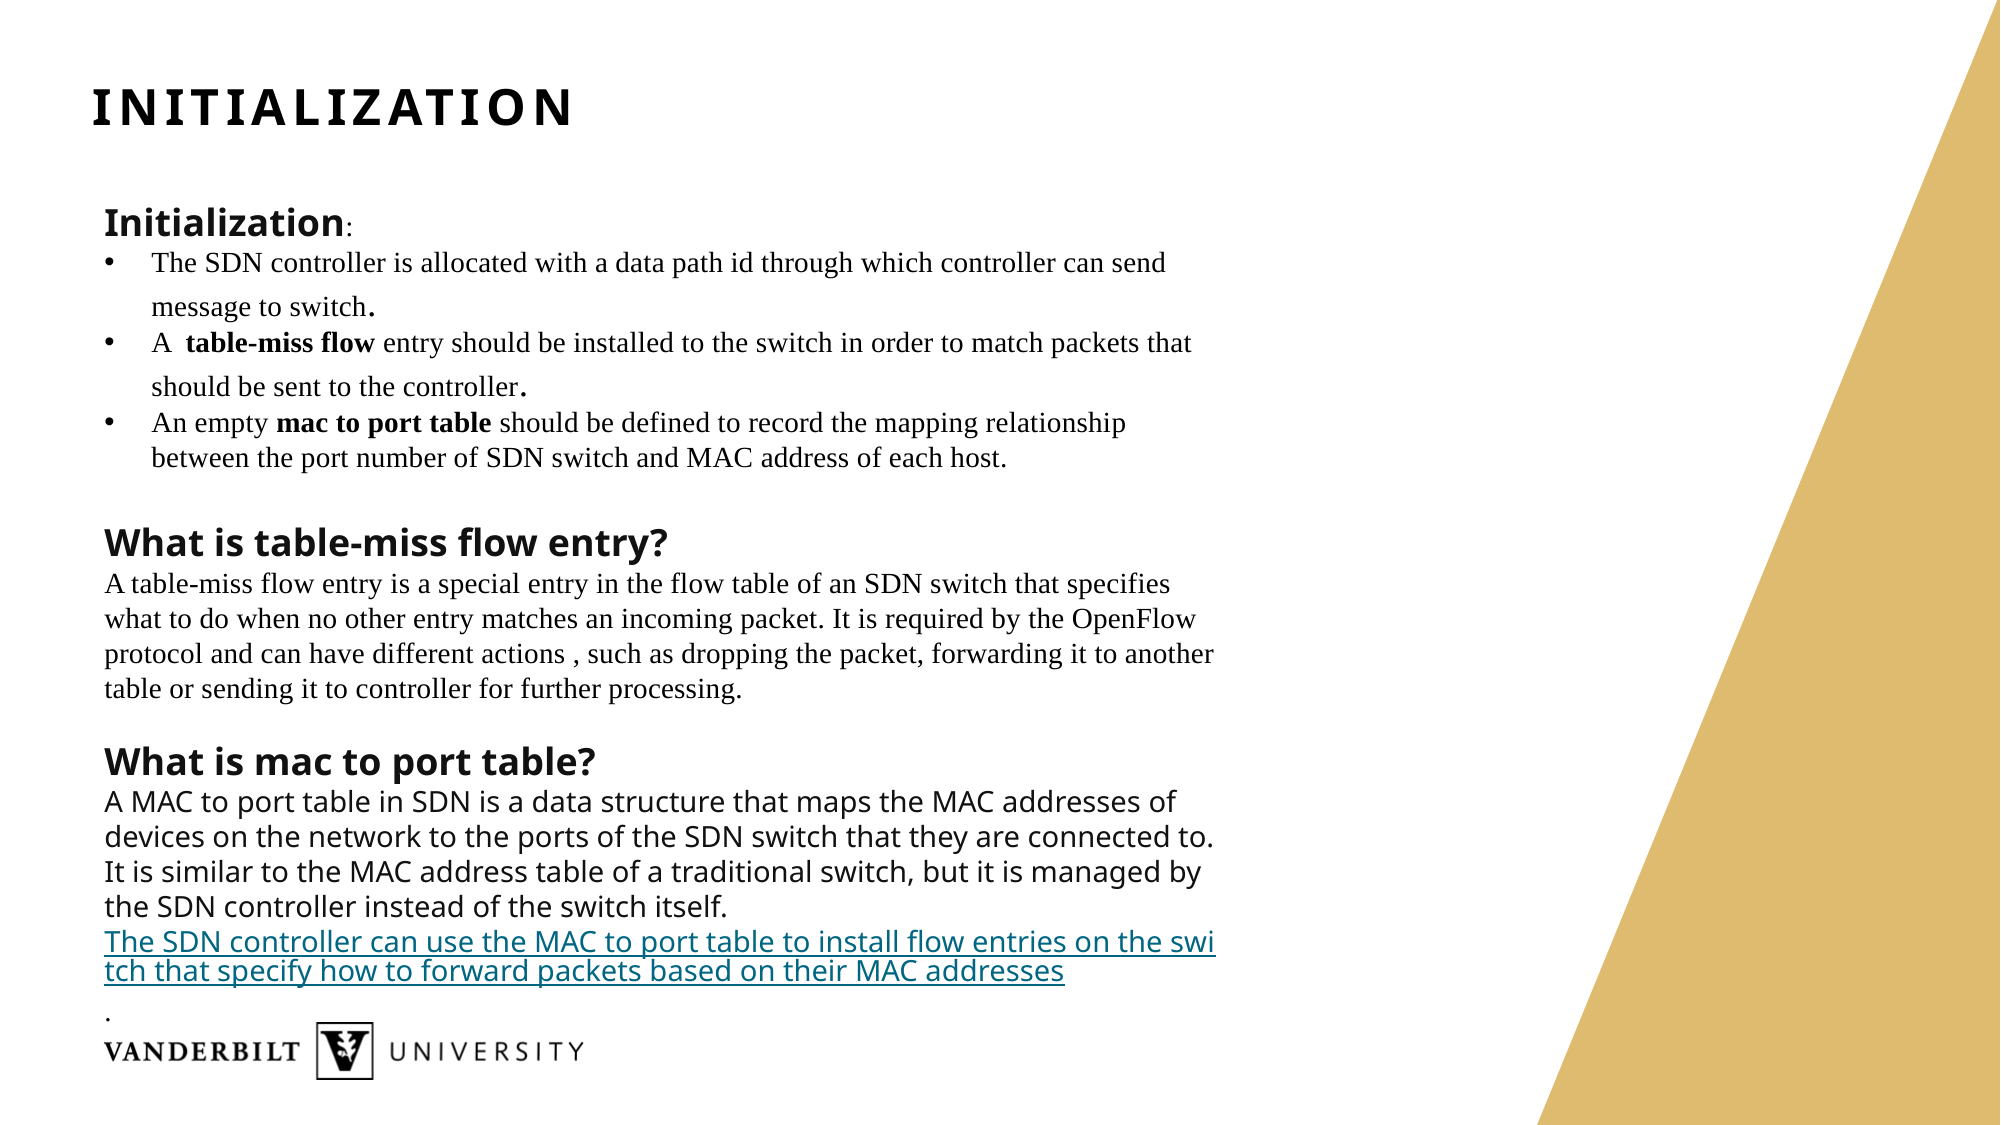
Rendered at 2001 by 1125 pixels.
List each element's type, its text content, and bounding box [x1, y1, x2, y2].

text_box Initialization: The SDN controller is allocated with a data path id through which controller can send message to switch. A table-miss flow entry should be installed to the switch in order to match packets that should be sent to the controller. An empty mac to port table should be defined to record the mapping relationship between the port number of SDN switch and MAC address of each host. [89, 191, 1237, 482]
picture [103, 1022, 584, 1080]
text_box What is mac to port table? A MAC to port table in SDN is a data structure that maps the MAC addresses of devices on the network to the ports of the SDN switch that they are connected to. It is similar to the MAC address table of a traditional switch, but it is managed by the SDN controller instead of the switch itself. The SDN controller can use the MAC to port table to install flow entries on the switch that specify how to forward packets based on their MAC addresses. [89, 731, 1237, 1006]
text_box What is table-miss flow entry? A table-miss flow entry is a special entry in the flow table of an SDN switch that specifies what to do when no other entry matches an incoming packet. It is required by the OpenFlow protocol and can have different actions , such as dropping the packet, forwarding it to another table or sending it to controller for further processing. [89, 511, 1237, 712]
title Initialization [77, 64, 1380, 144]
